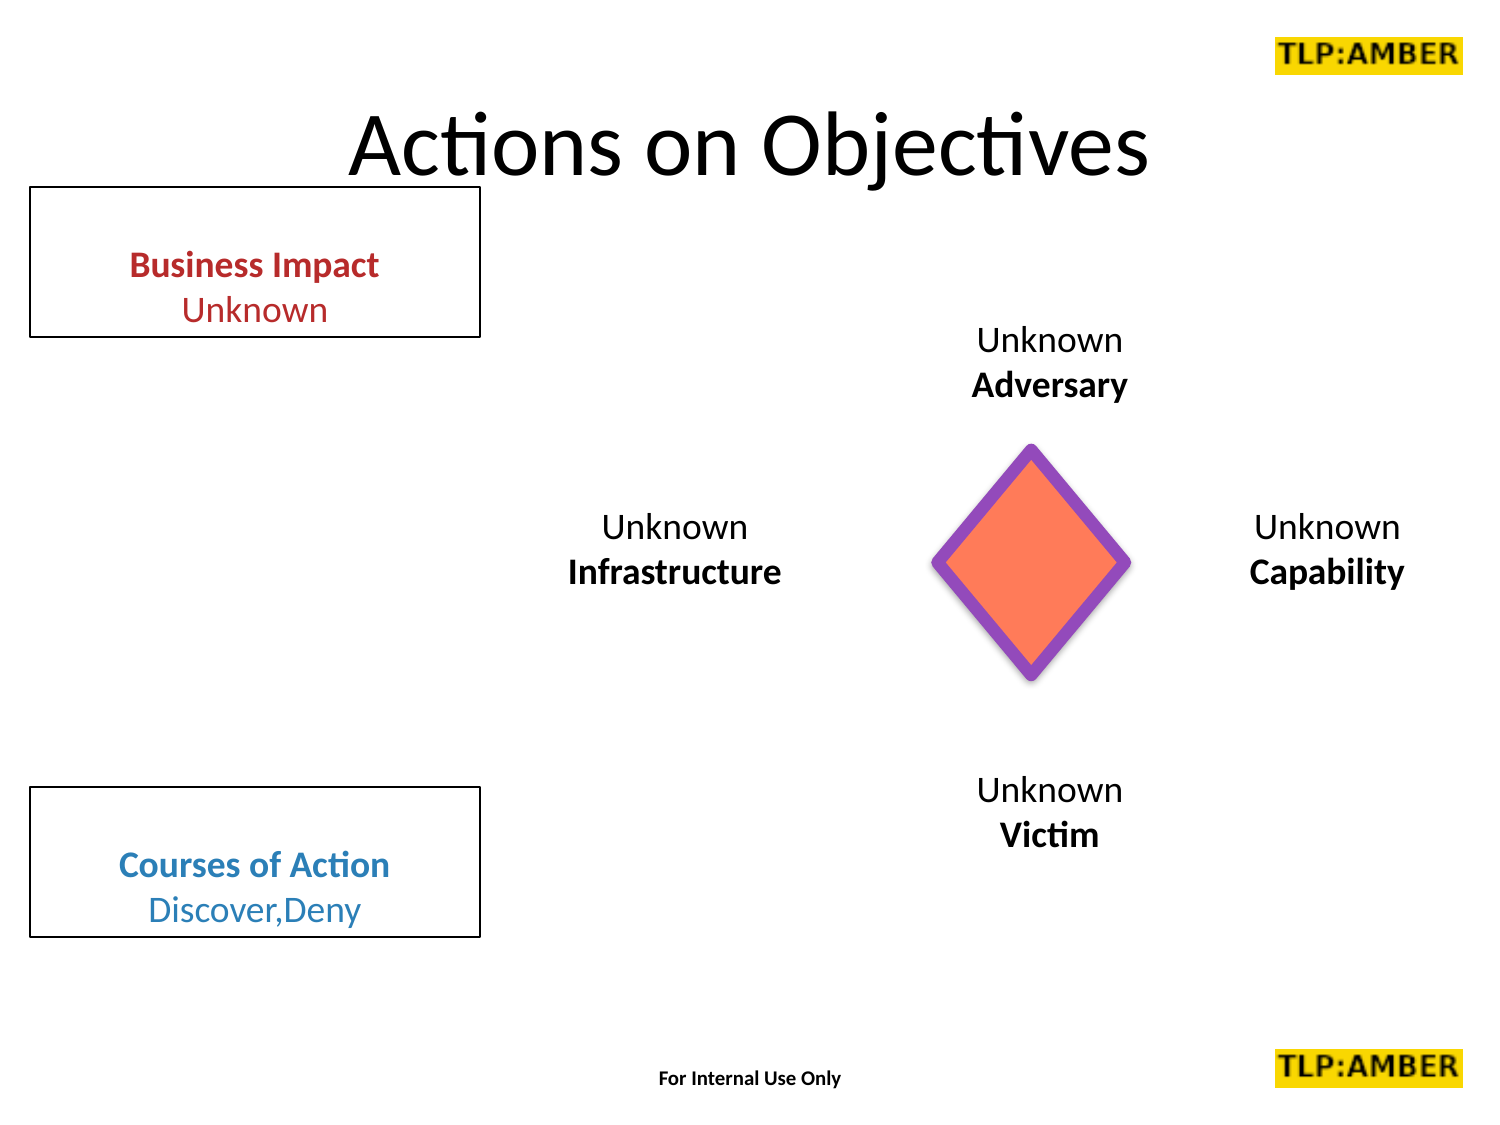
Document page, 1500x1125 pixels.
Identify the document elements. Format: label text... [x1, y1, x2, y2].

text_box Unknown Adversary [824, 262, 1275, 413]
text_box Unknown Capability [1177, 449, 1478, 600]
text_box Business Impact Unknown [29, 187, 480, 338]
picture [1274, 1049, 1463, 1088]
text_box Unknown Victim [824, 712, 1275, 863]
title Actions on Objectives [75, 45, 1425, 233]
text_box Unknown Infrastructure [449, 449, 900, 600]
picture [1274, 37, 1463, 76]
text_box [936, 449, 1126, 676]
text_box For Internal Use Only [643, 1012, 857, 1098]
text_box Courses of Action Discover,Deny [29, 787, 480, 938]
